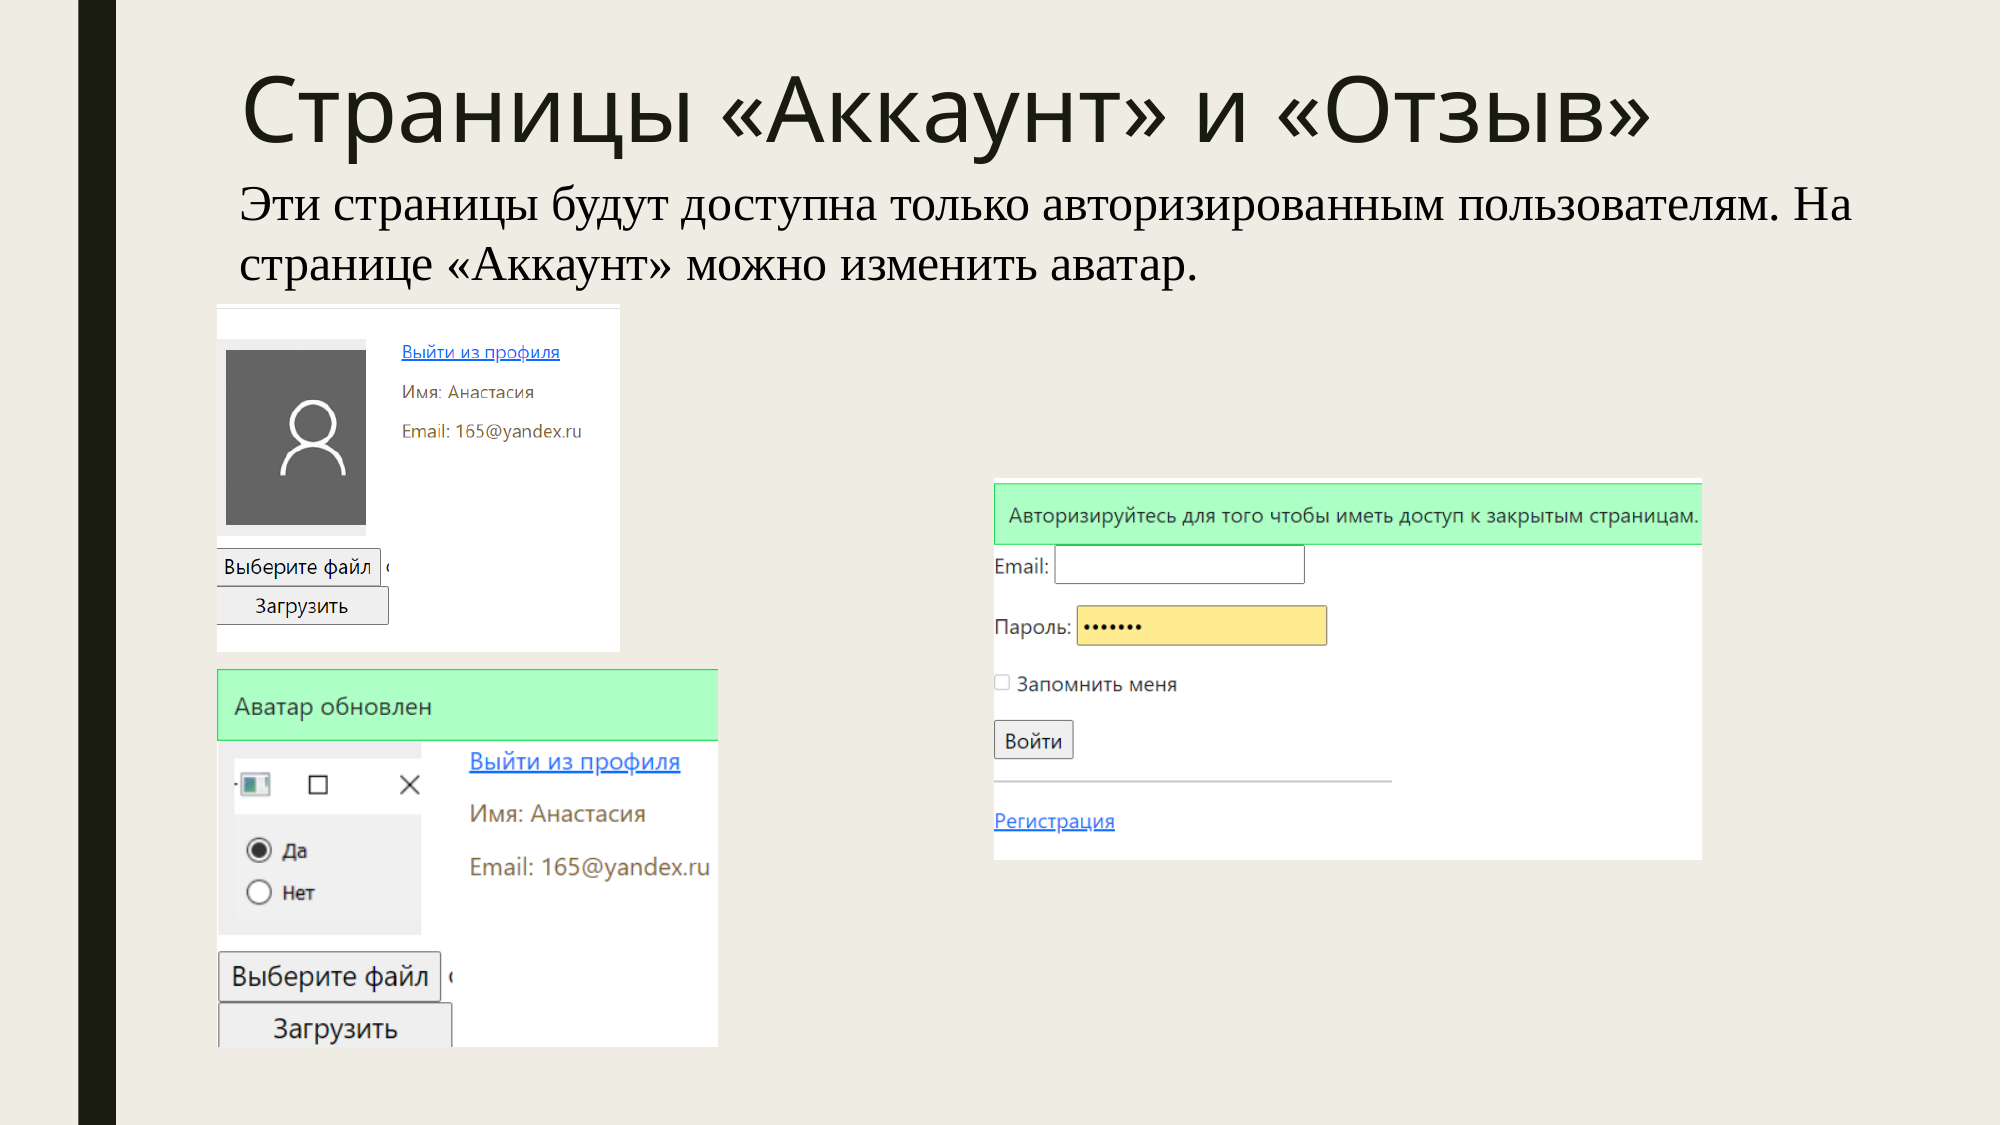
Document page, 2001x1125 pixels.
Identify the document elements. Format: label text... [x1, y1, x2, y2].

text_box Эти страницы будут доступна только авторизированным пользователям. На странице «Аккаунт» можно изменить аватар. [225, 163, 1901, 298]
picture [217, 669, 718, 1047]
picture [217, 304, 620, 652]
picture [994, 478, 1702, 860]
title Страницы «Аккаунт» и «Отзыв» [225, 56, 1800, 163]
